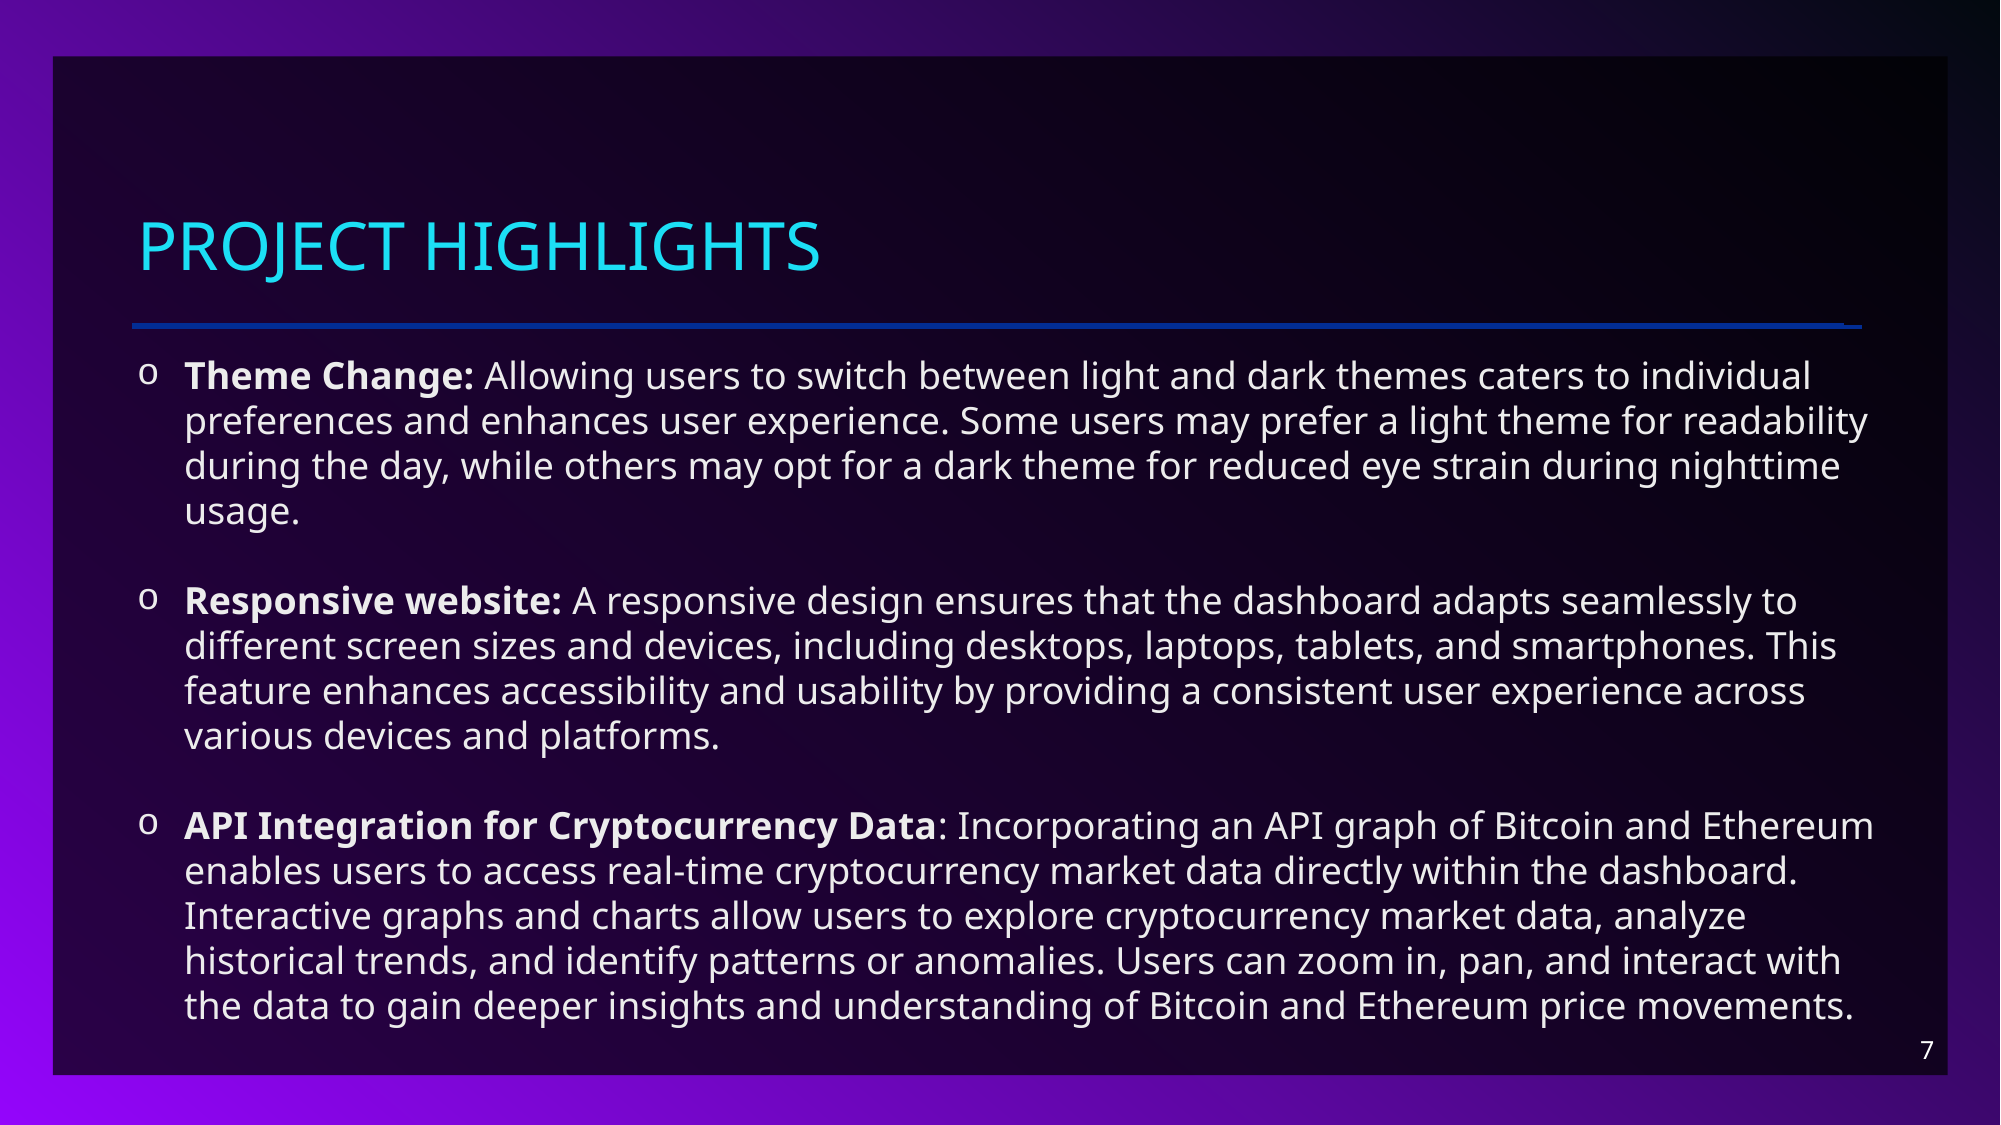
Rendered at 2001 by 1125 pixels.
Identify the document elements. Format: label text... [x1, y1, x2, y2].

text_box Theme Change: Allowing users to switch between light and dark themes caters to individual preferences and enhances user experience. Some users may prefer a light theme for readability during the day, while others may opt for a dark theme for reduced eye strain during nighttime usage. Responsive website: A responsive design ensures that the dashboard adapts seamlessly to different screen sizes and devices, including desktops, laptops, tablets, and smartphones. This feature enhances accessibility and usability by providing a consistent user experience across various devices and platforms. API Integration for Cryptocurrency Data: Incorporating an API graph of Bitcoin and Ethereum enables users to access real-time cryptocurrency market data directly within the dashboard. Interactive graphs and charts allow users to explore cryptocurrency market data, analyze historical trends, and identify patterns or anomalies. Users can zoom in, pan, and interact with the data to gain deeper insights and understanding of Bitcoin and Ethereum price movements. [122, 344, 1895, 1080]
slide_number 7 [1499, 1021, 1950, 1082]
title Project Highlights [137, 105, 1862, 293]
